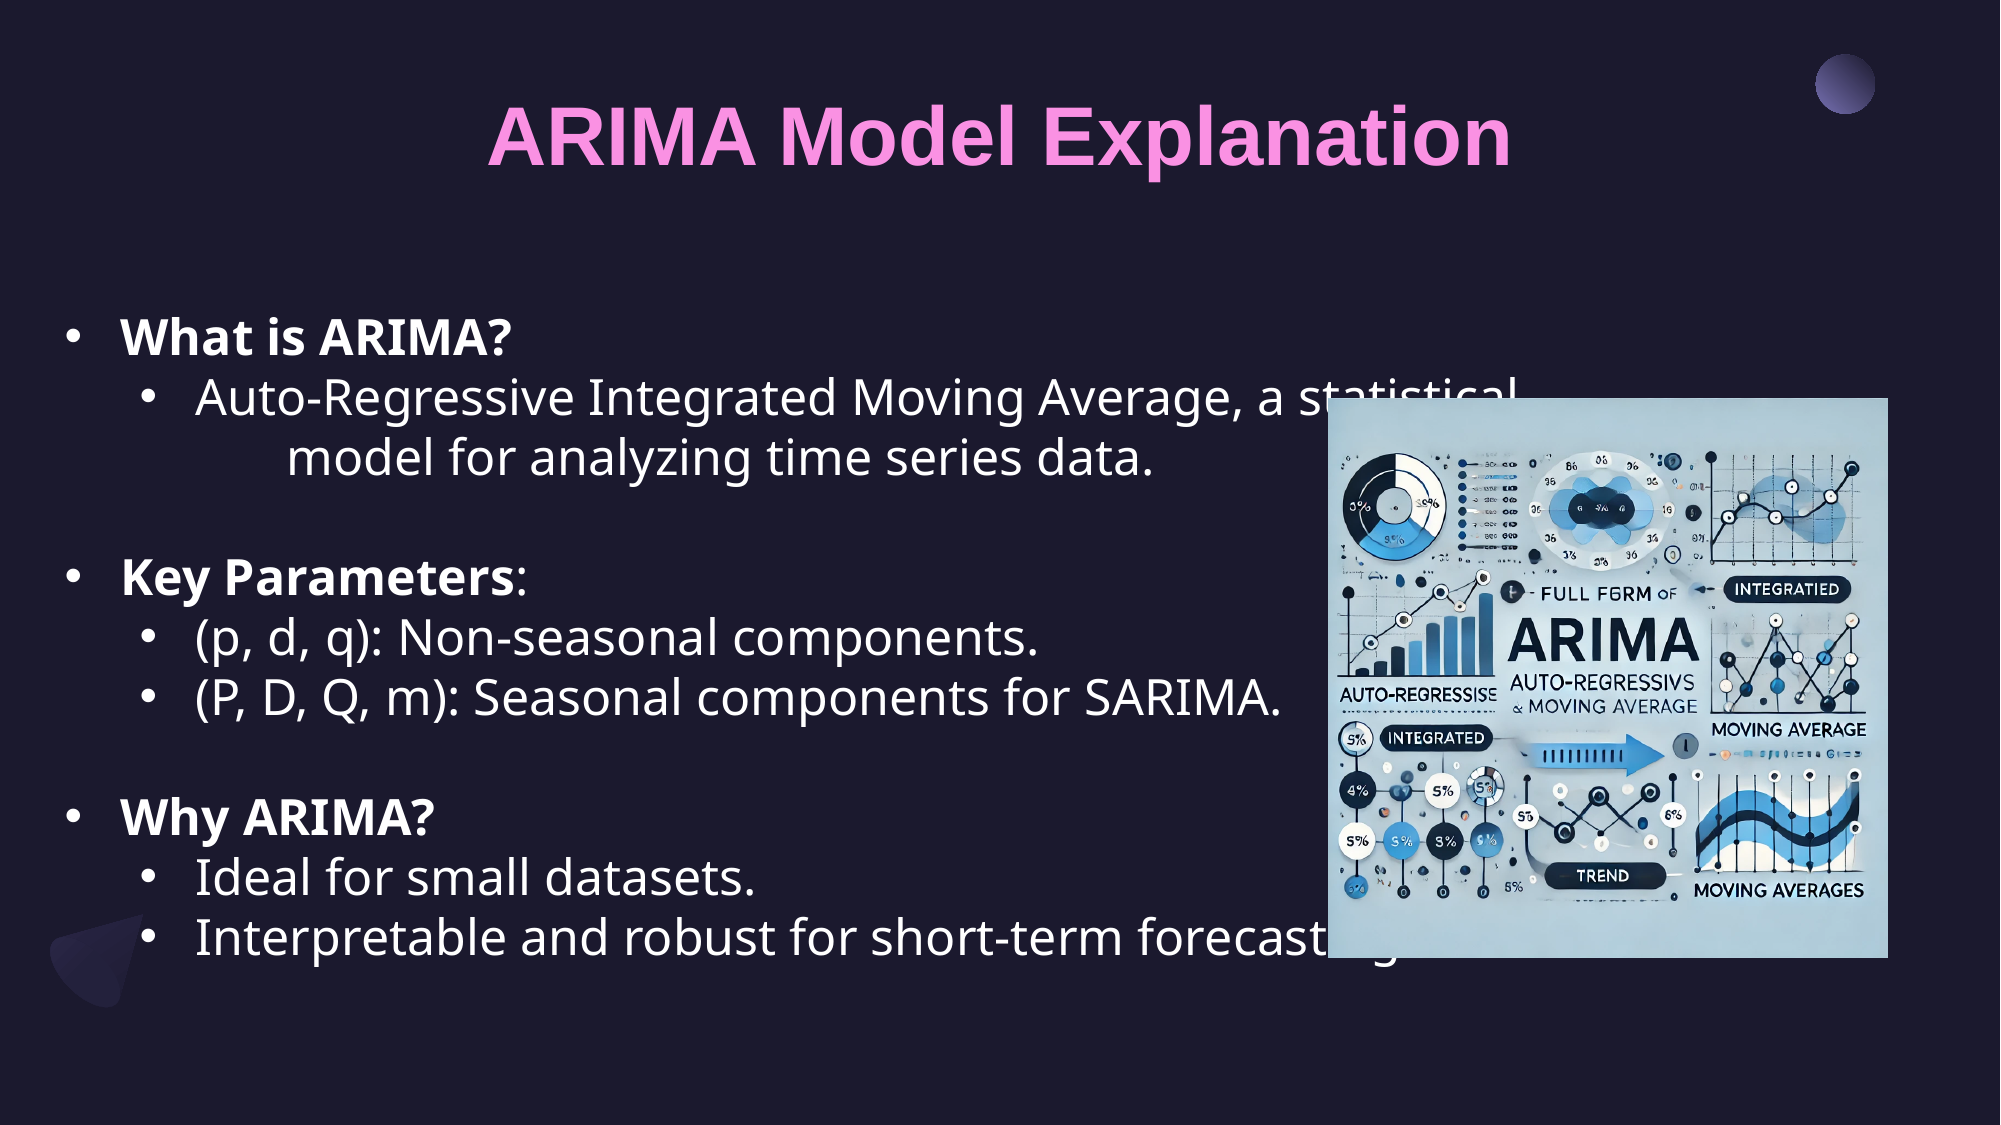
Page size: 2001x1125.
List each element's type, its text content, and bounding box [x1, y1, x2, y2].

picture [1328, 398, 1888, 958]
text_box What is ARIMA? Auto-Regressive Integrated Moving Average, a statistical model for analyzing time series data. Key Parameters: (p, d, q): Non-seasonal components. (P, D, Q, m): Seasonal components for SARIMA. Why ARIMA? Ideal for small datasets. Interpretable and robust for short-term forecasting. [49, 237, 1912, 1018]
title ARIMA Model Explanation [465, 81, 1535, 237]
